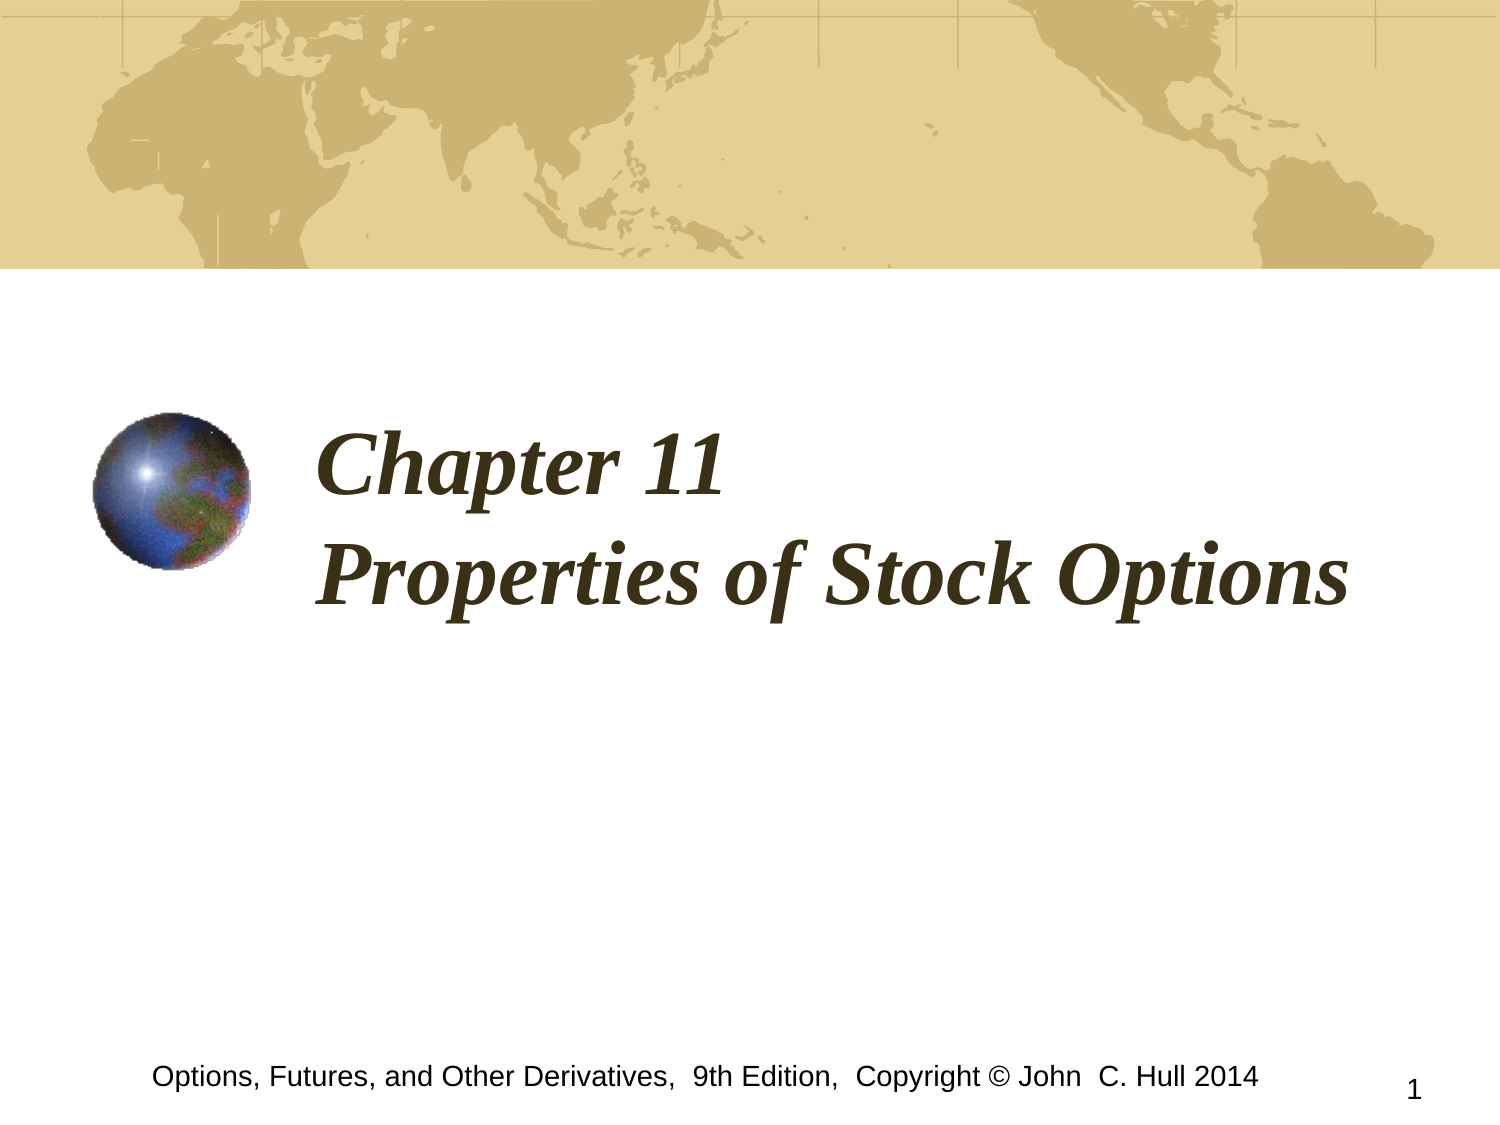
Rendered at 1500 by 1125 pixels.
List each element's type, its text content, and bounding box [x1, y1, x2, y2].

footer Options, Futures, and Other Derivatives, 9th Edition, Copyright © John C. Hull 2014 [52, 1024, 1360, 1101]
picture [87, 407, 268, 575]
title Chapter 11 Properties of Stock Options [300, 338, 1438, 688]
slide_number 1 [1124, 1037, 1438, 1113]
